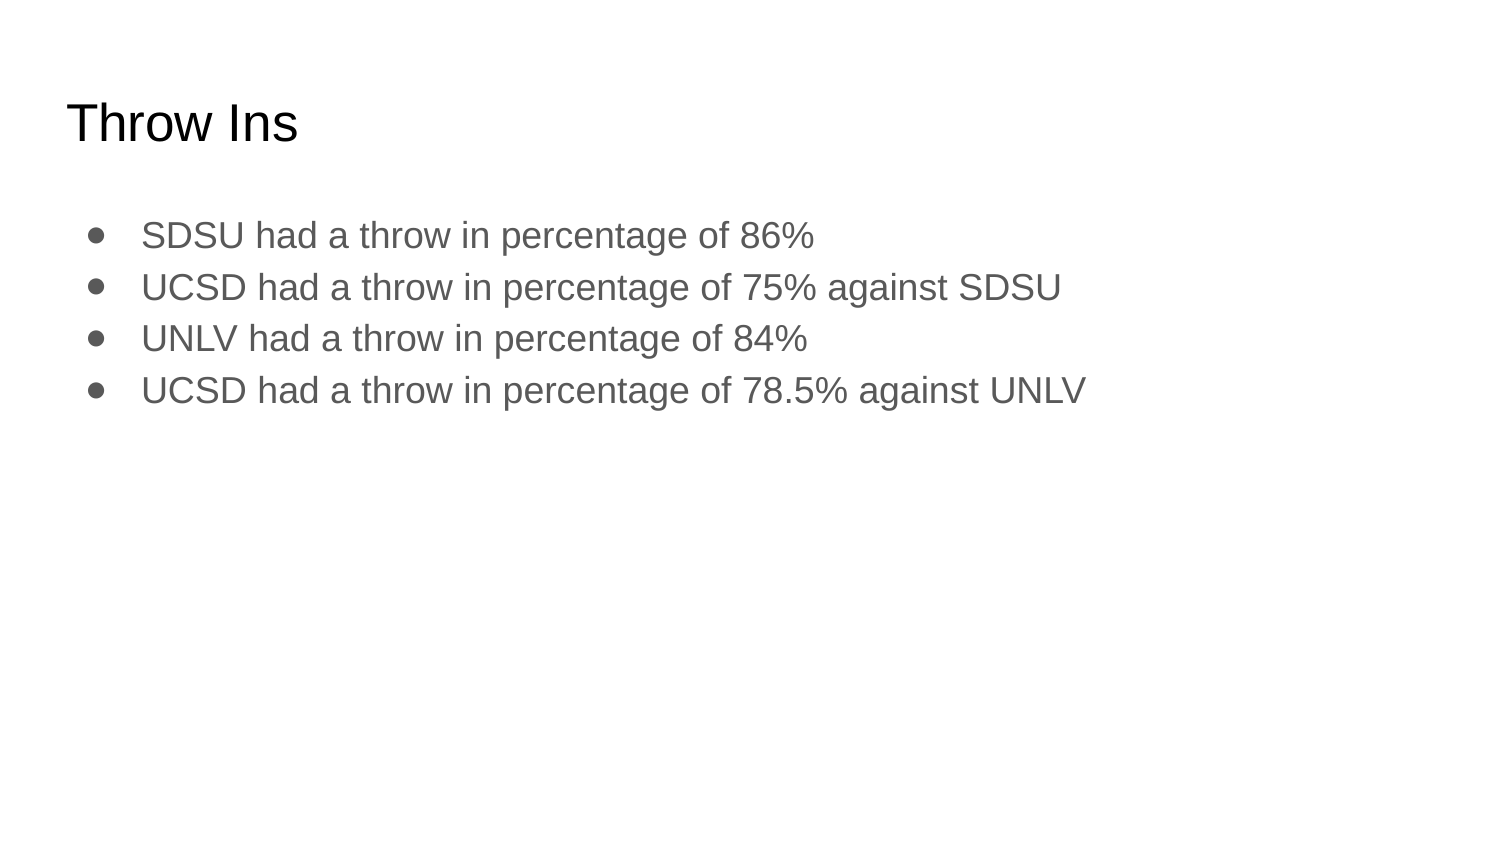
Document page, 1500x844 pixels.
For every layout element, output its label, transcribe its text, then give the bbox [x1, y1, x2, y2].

title Throw Ins [51, 72, 1449, 167]
list SDSU had a throw in percentage of 86% UCSD had a throw in percentage of 75% against SDSU UNLV had a throw in percentage of 84% UCSD had a throw in percentage of 78.5% against UNLV [51, 189, 1449, 750]
